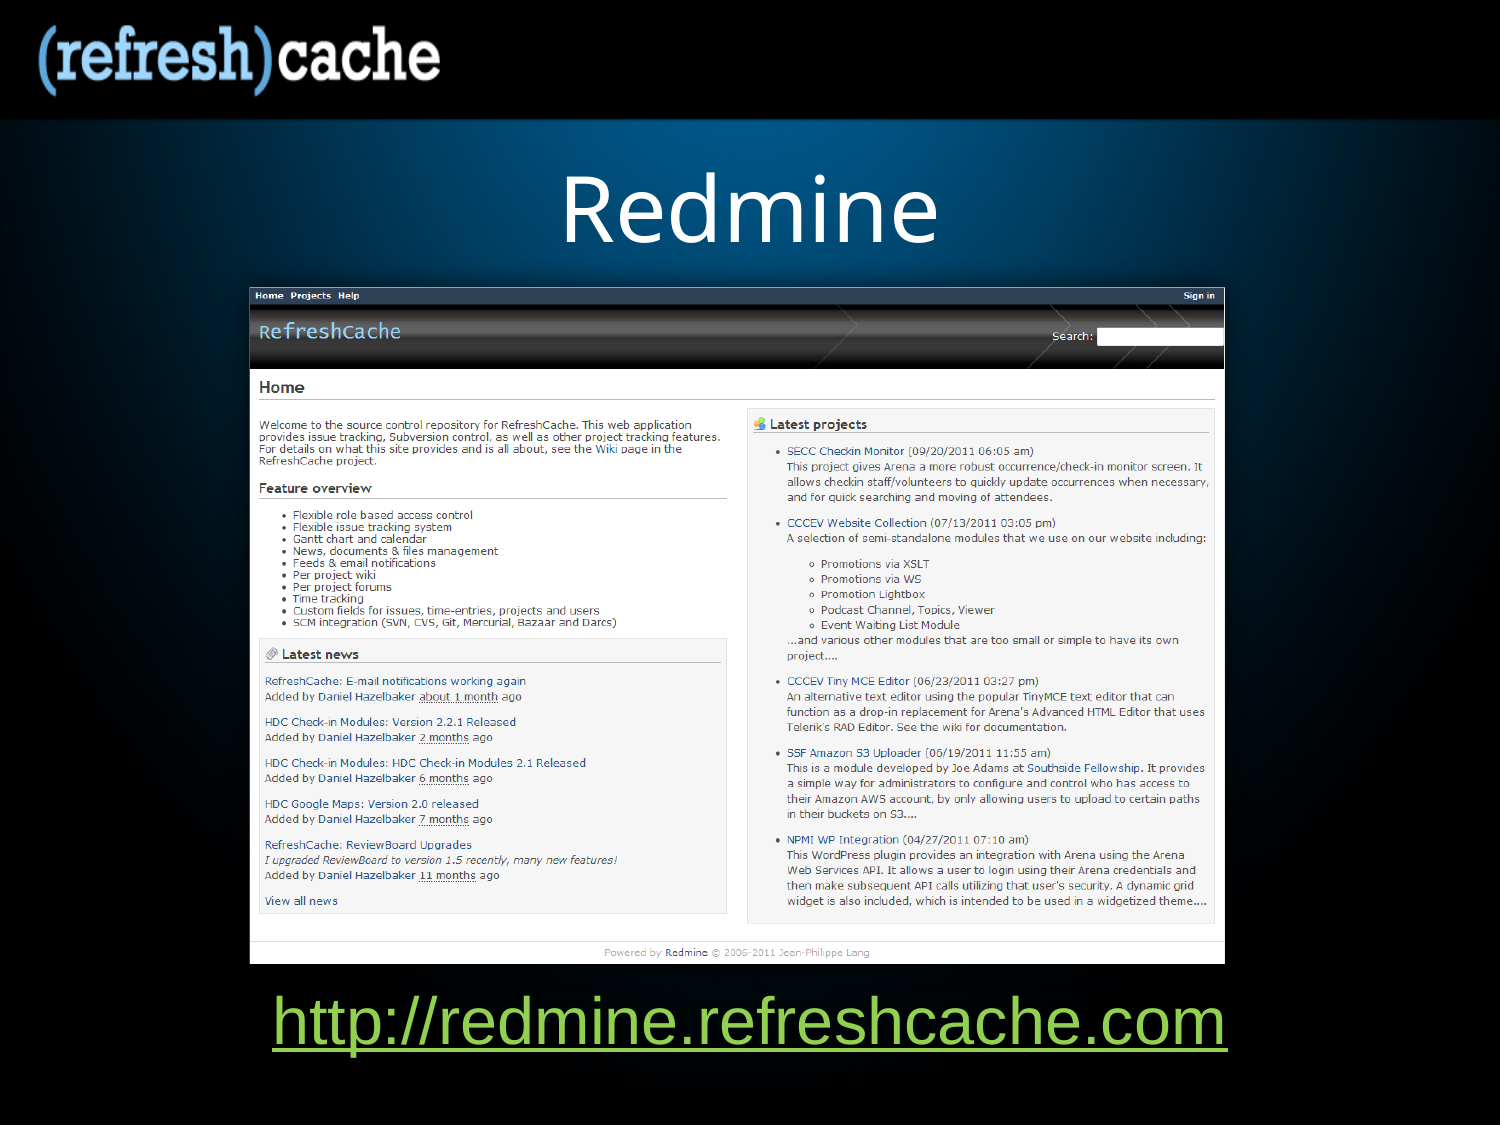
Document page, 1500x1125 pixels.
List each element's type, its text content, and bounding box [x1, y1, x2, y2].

list http://redmine.refreshcache.com [75, 970, 1425, 1088]
title Redmine [75, 112, 1425, 300]
picture [0, 0, 1500, 1125]
